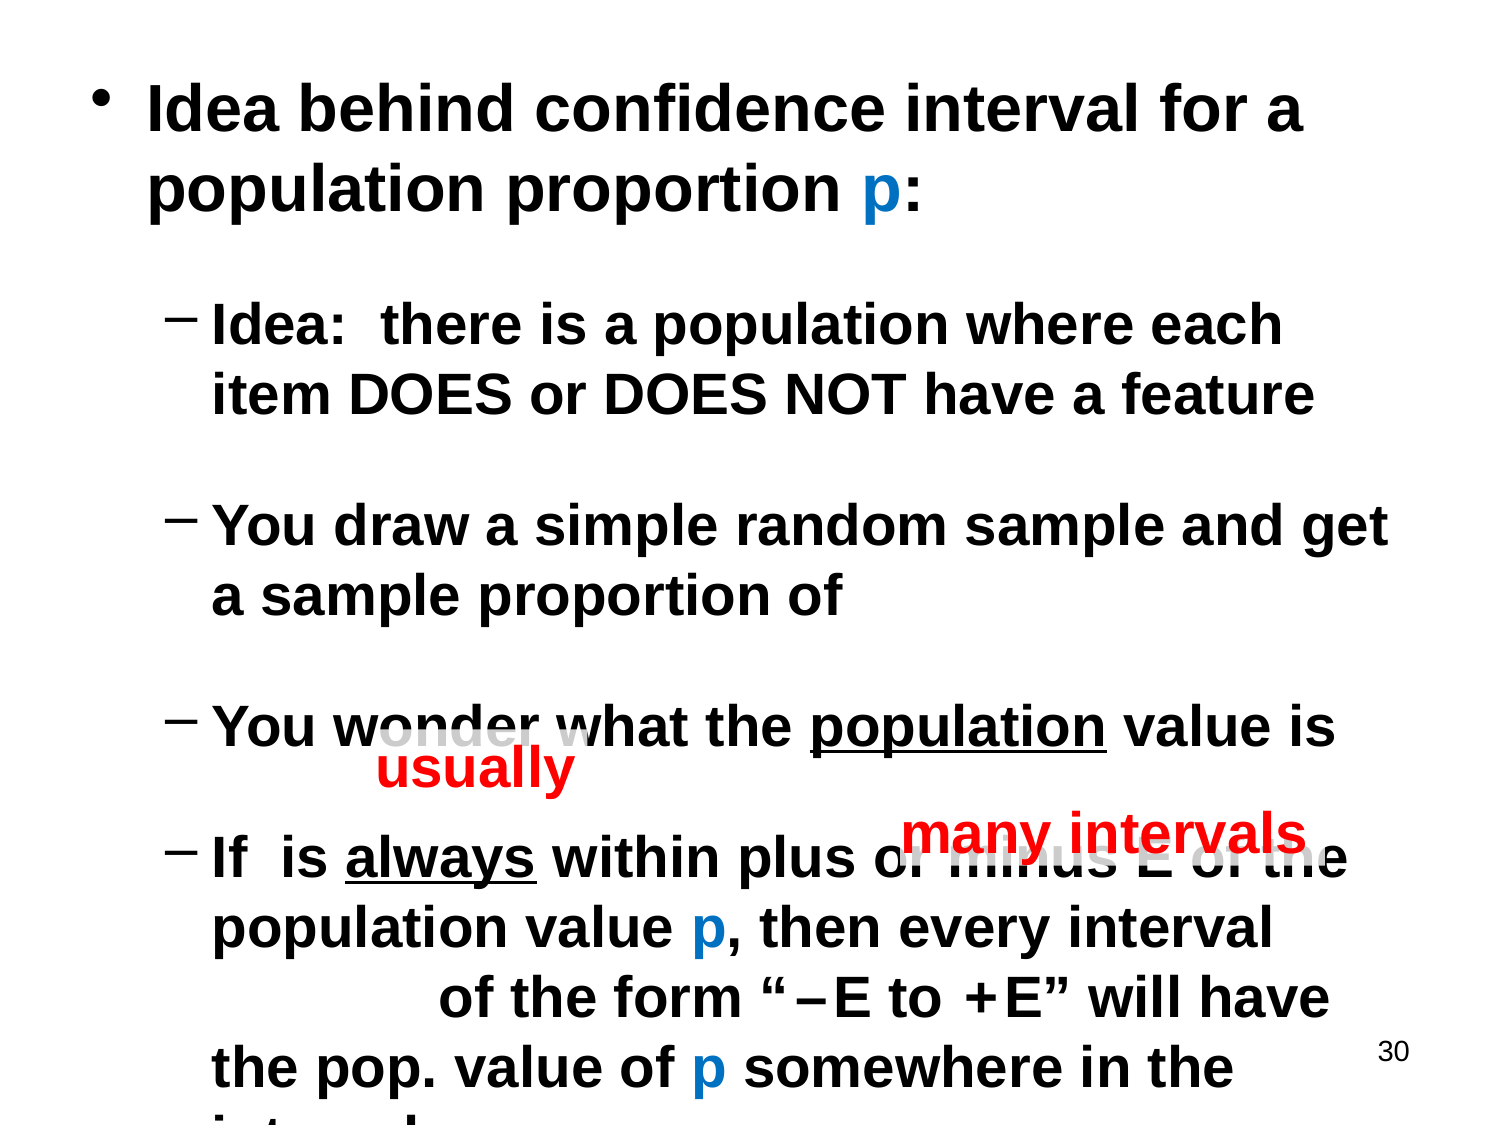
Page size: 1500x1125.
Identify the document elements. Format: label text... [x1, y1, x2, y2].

text_box usually [374, 729, 588, 800]
text_box many intervals [900, 795, 1325, 866]
slide_number 30 [1074, 1024, 1426, 1103]
